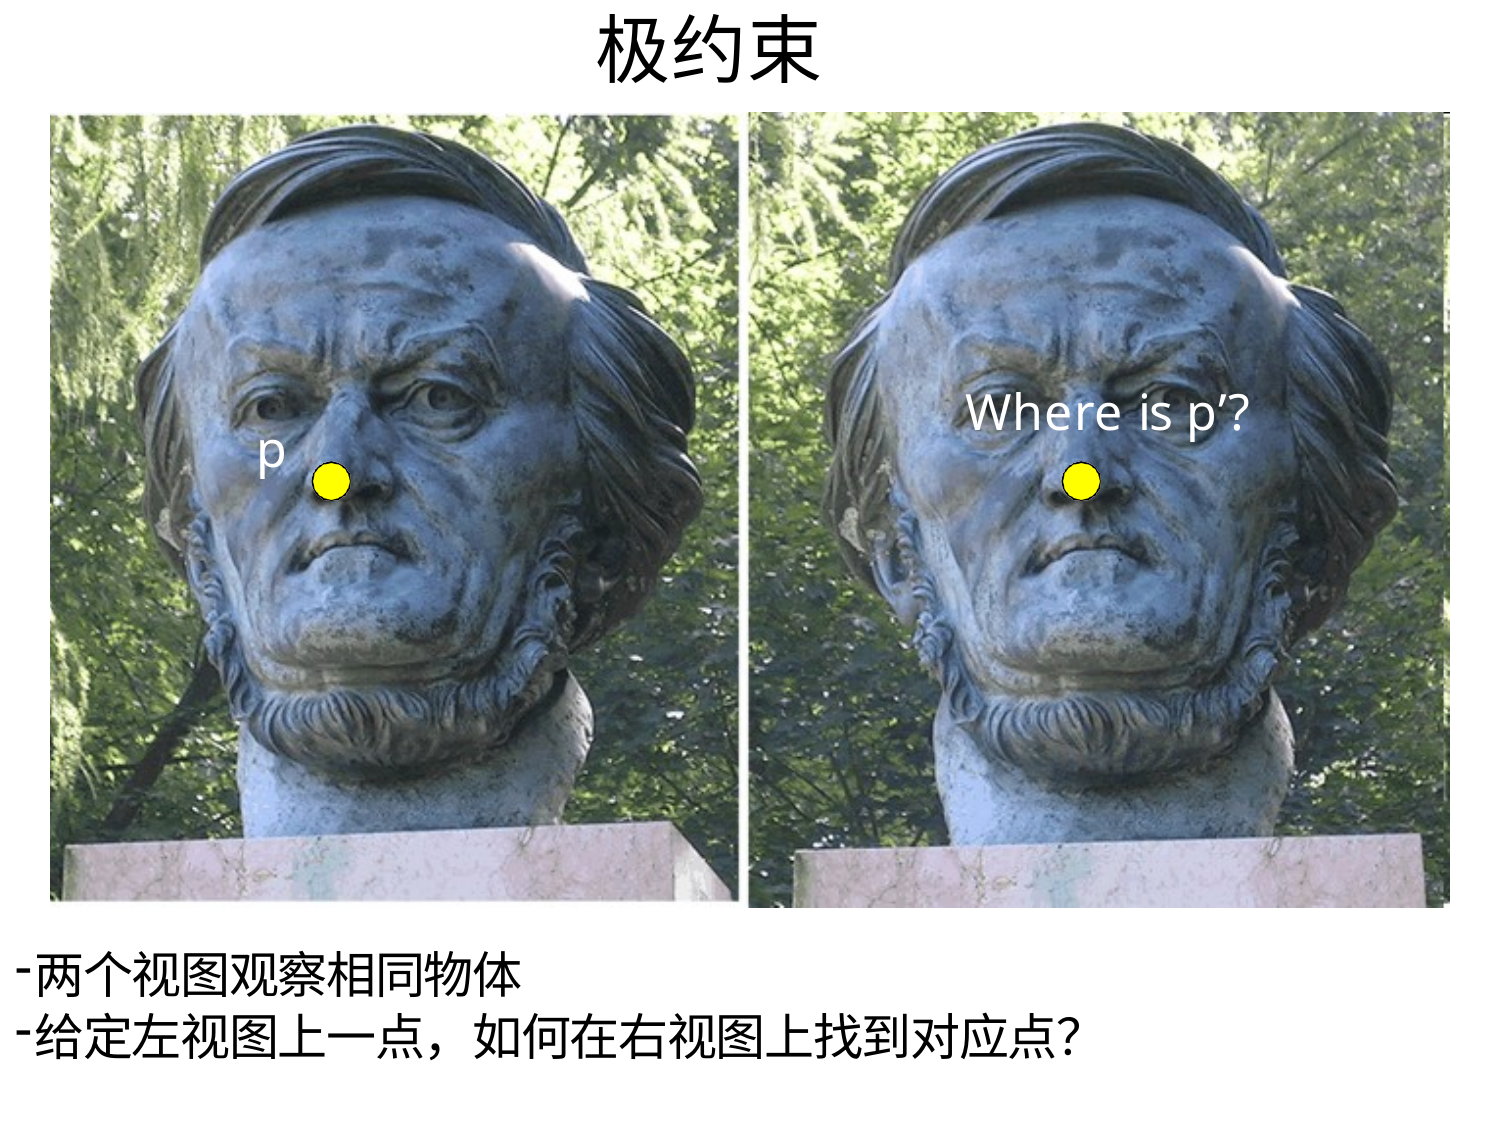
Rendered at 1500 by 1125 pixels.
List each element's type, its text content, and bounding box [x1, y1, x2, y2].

text_box [50, 112, 1450, 908]
title 极约束 [593, 0, 882, 190]
text_box p [254, 415, 289, 478]
text_box [1061, 461, 1101, 501]
text_box Where is p’? [962, 378, 1256, 441]
text_box [311, 461, 351, 501]
text_box 两个视图观察相同物体 给定左视图上一点，如何在右视图上找到对应点？ [12, 941, 1463, 1066]
